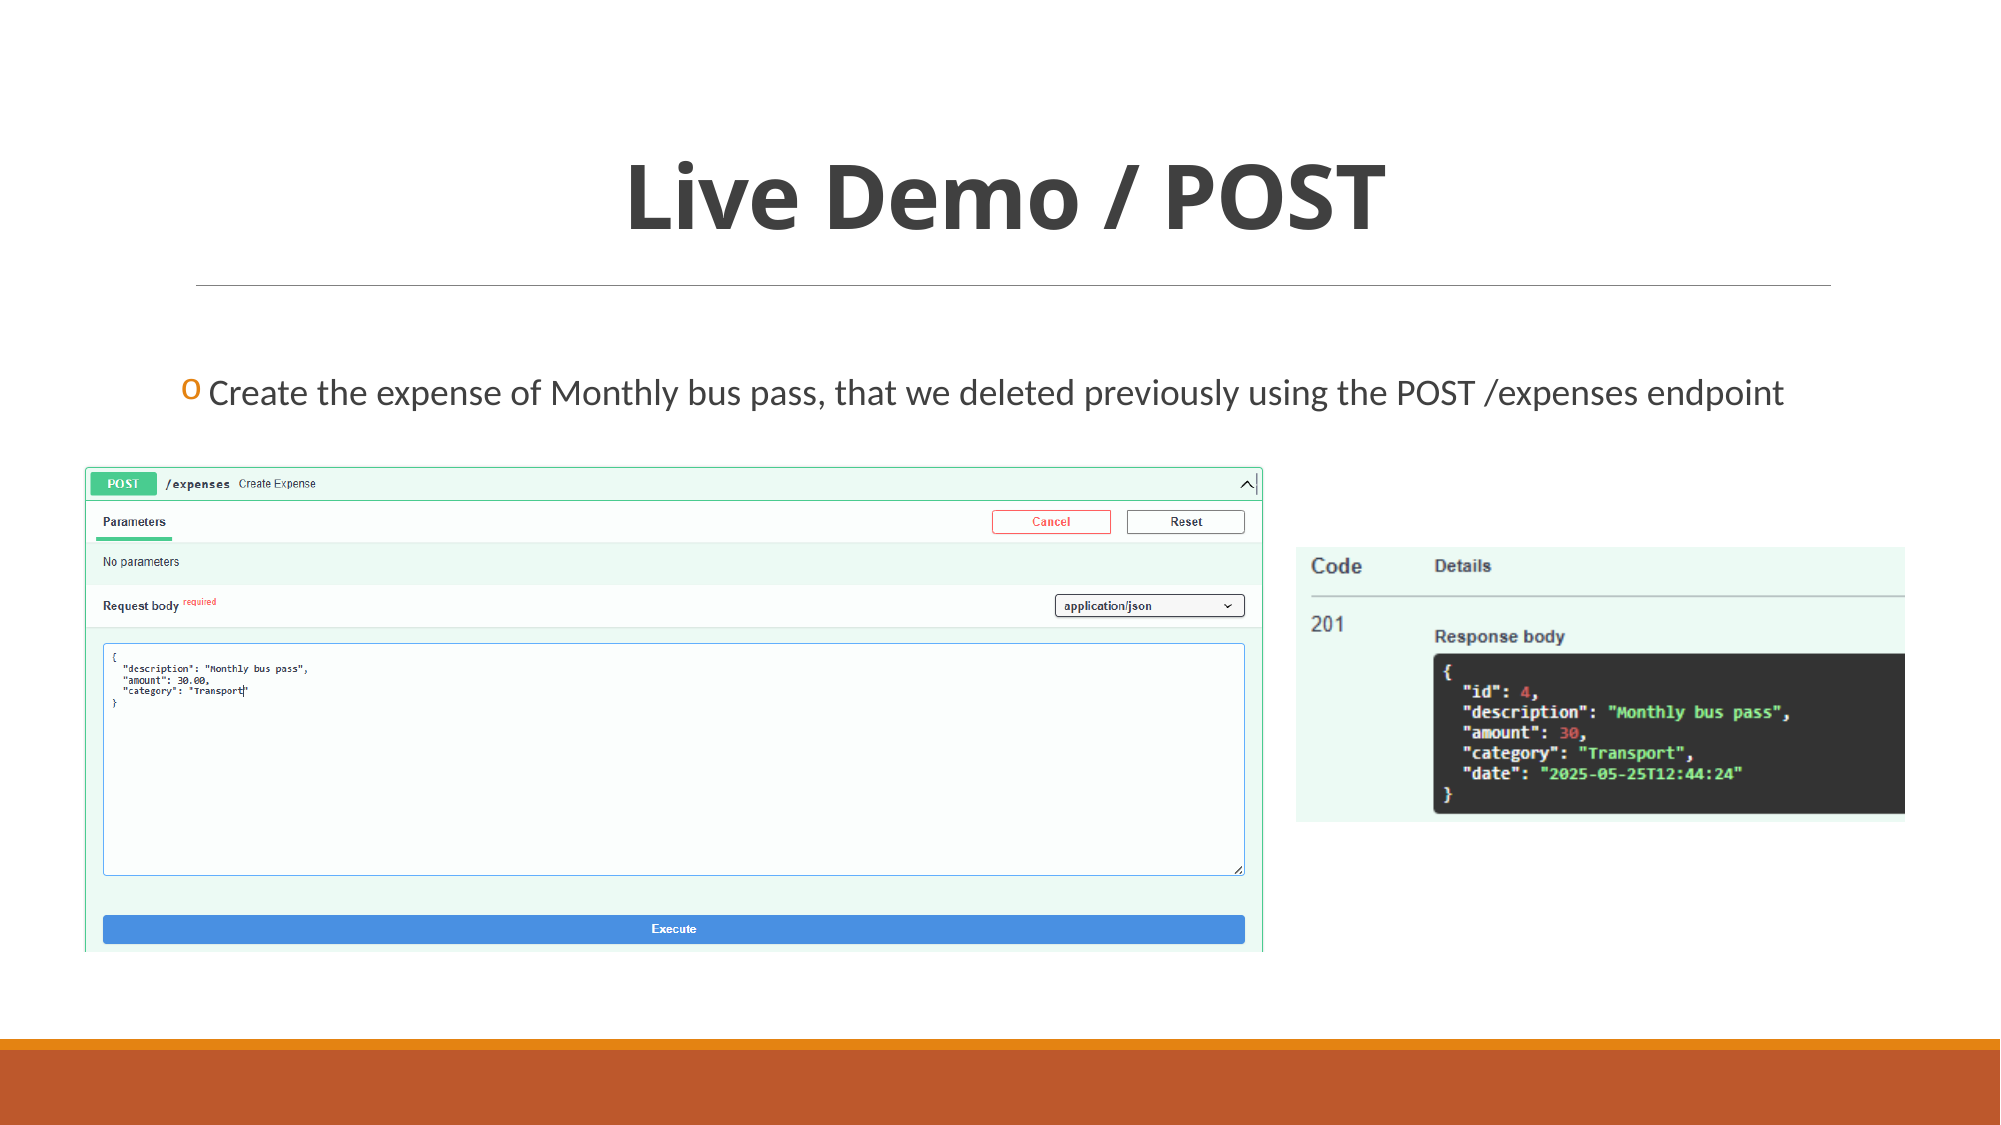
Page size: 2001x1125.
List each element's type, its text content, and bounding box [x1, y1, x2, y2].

title Live Demo / POST [180, 129, 1830, 256]
list Create the expense of Monthly bus pass, that we deleted previously using the POST /expenses endpoint [180, 315, 1905, 441]
picture [1295, 547, 1905, 822]
picture [83, 464, 1266, 952]
